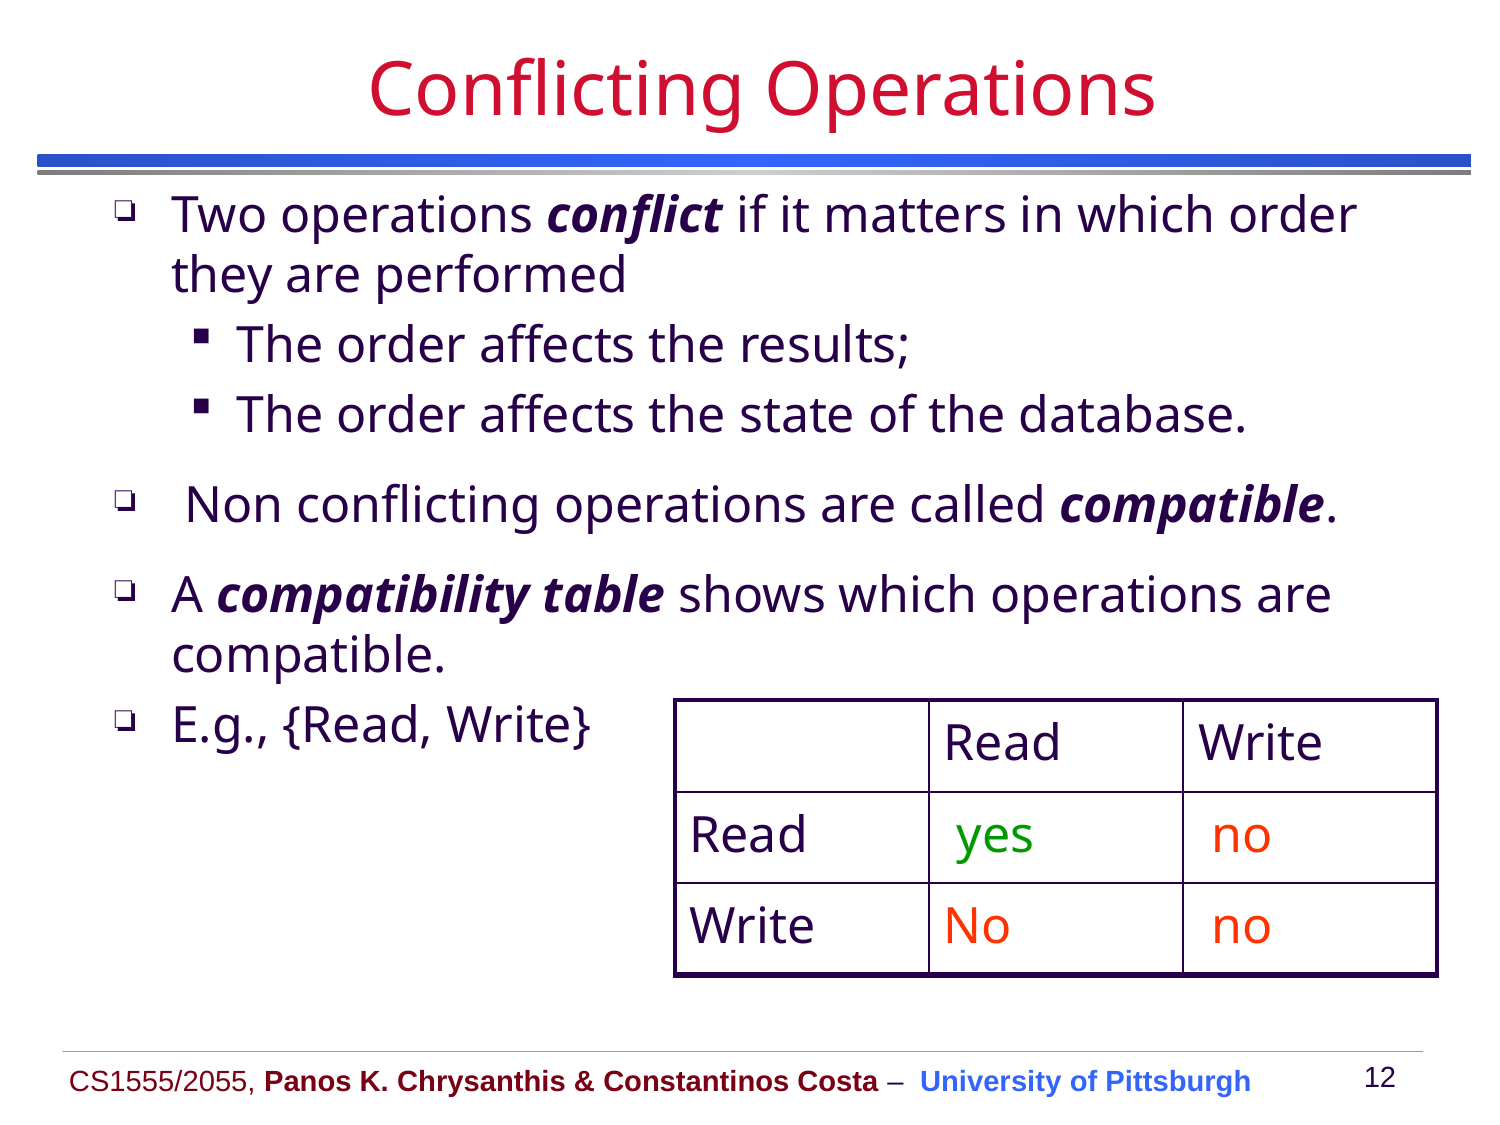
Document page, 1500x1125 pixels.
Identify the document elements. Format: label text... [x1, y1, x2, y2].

table_header [677, 702, 928, 791]
list Two operations conflict if it matters in which order they are performed The order affects the results; The order affects the state of the database. Non conflicting operations are called compatible. A compatibility table shows which operations are compatible. E.g., {Read, Write} [99, 174, 1400, 838]
text_box [377, 24, 408, 86]
text_box ✔ [773, 154, 777, 166]
table_header Read [930, 702, 1182, 791]
table_cell Read [677, 793, 928, 882]
table_cell No [930, 884, 1182, 972]
table_cell Write [677, 884, 928, 972]
table_cell yes [930, 793, 1182, 882]
table_cell no [1184, 793, 1435, 882]
table_header Write [1184, 702, 1435, 791]
title Conflicting Operations [112, 62, 1413, 138]
table_cell no [1184, 884, 1435, 972]
